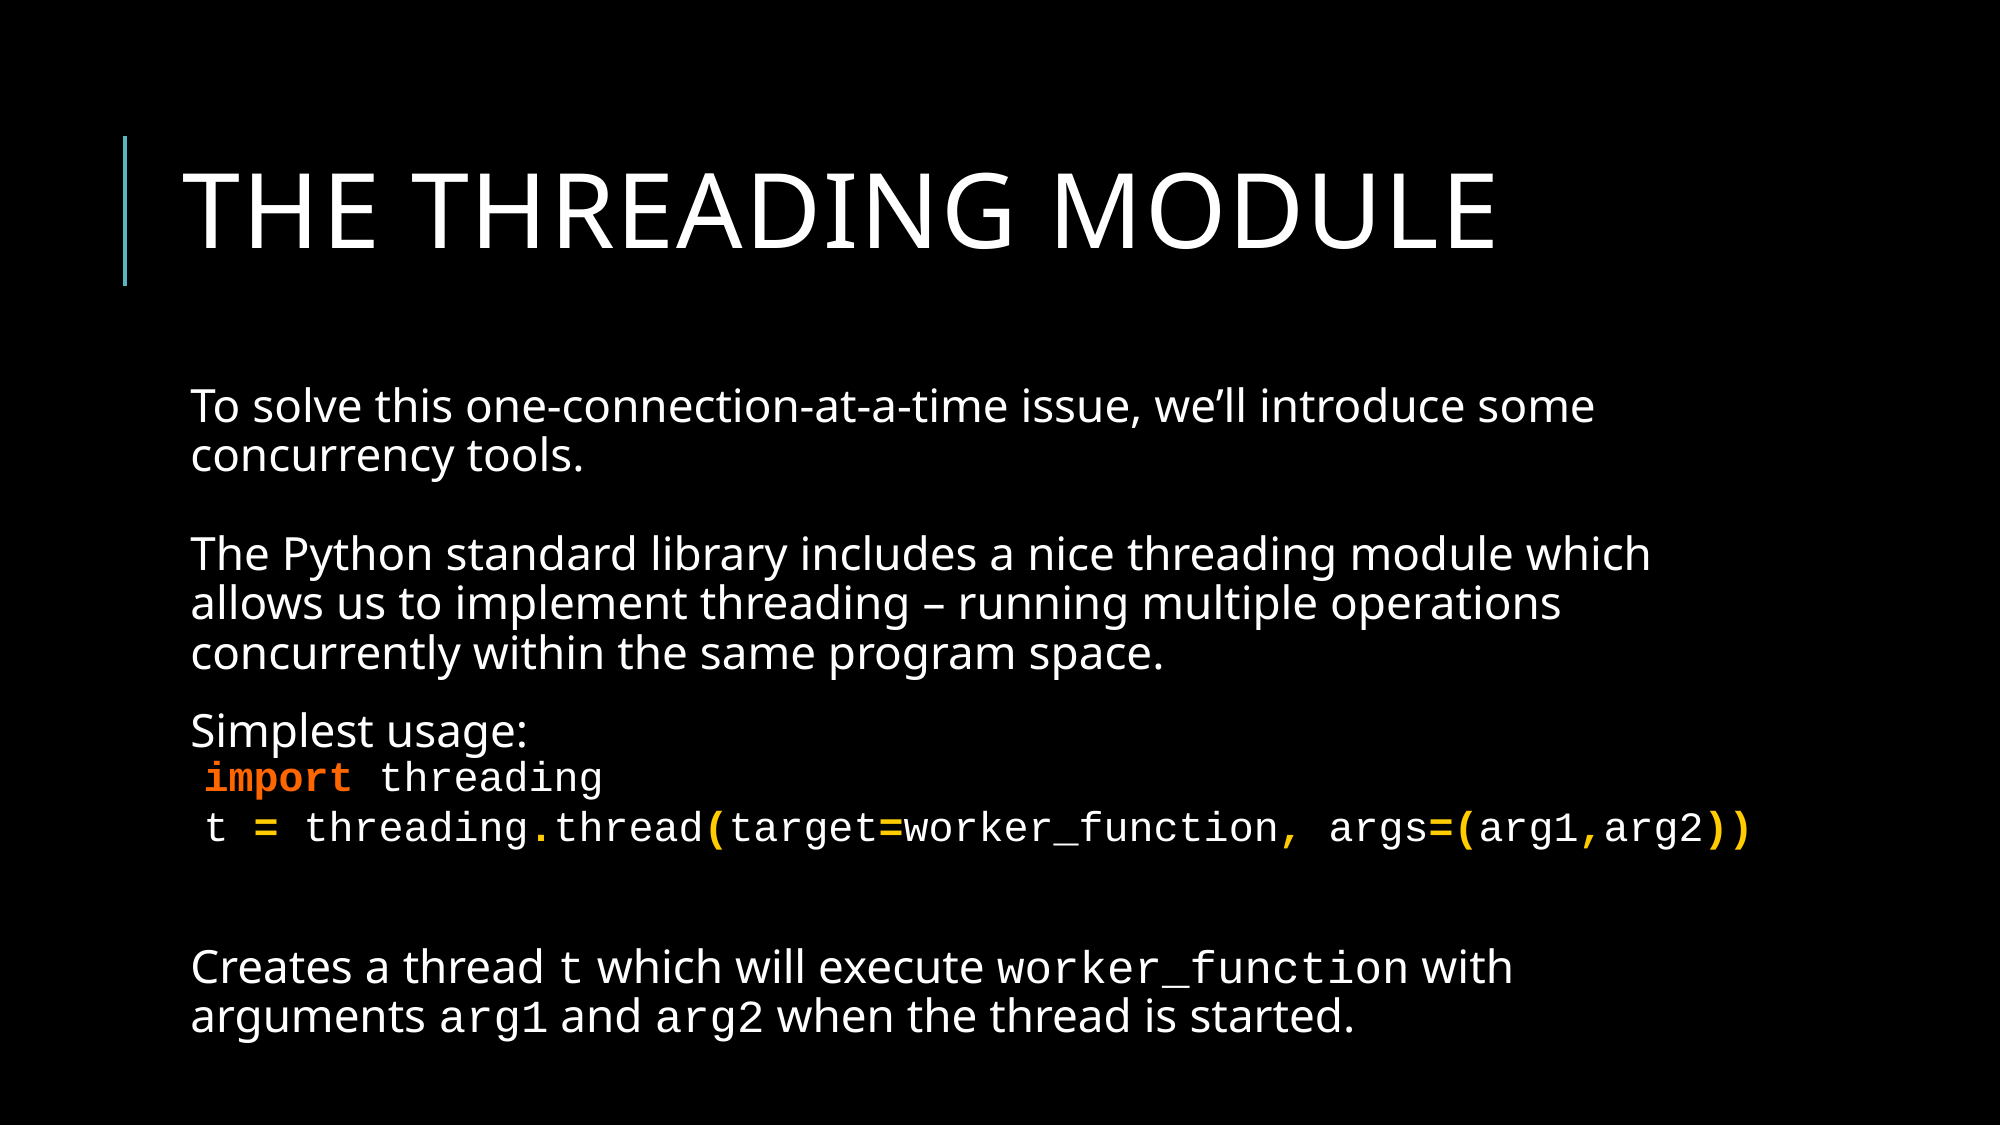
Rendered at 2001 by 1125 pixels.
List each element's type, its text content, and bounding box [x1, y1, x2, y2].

list To solve this one-connection-at-a-time issue, we’ll introduce some concurrency tools. The Python standard library includes a nice threading module which allows us to implement threading – running multiple operations concurrently within the same program space. Simplest usage: Creates a thread t which will execute worker_function with arguments arg1 and arg2 when the thread is started. [168, 375, 1763, 1035]
text_box import threading t = threading.thread(target=worker_function, args=(arg1,arg2)) [188, 742, 1775, 857]
title The threading module [168, 96, 1763, 342]
